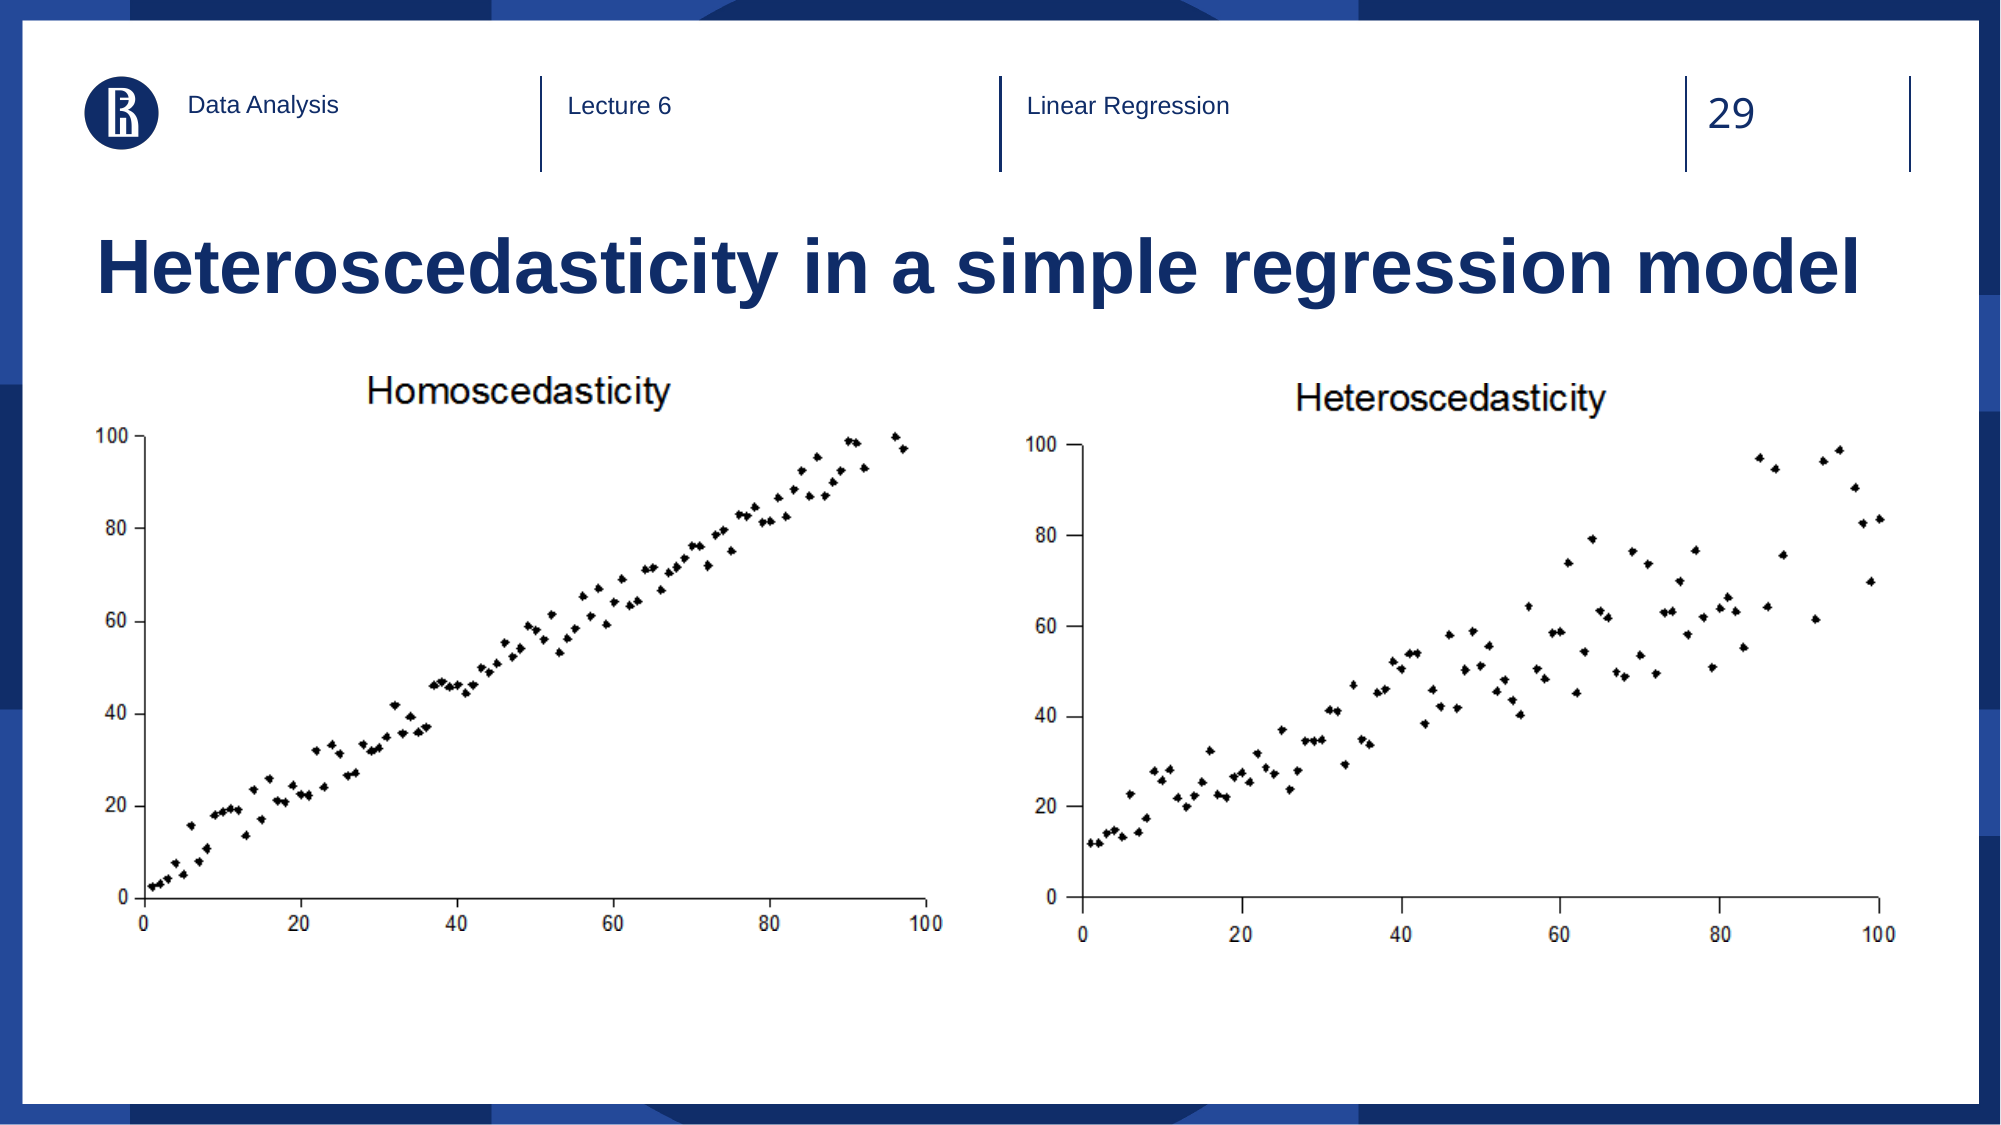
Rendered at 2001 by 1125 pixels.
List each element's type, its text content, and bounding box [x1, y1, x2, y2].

list Data Analysis [187, 88, 520, 157]
list Linear Regression [1026, 90, 1367, 157]
title Heteroscedasticity in a simple regression model [96, 216, 1911, 344]
picture [0, 0, 2001, 1125]
list Lecture 6 [567, 90, 907, 157]
